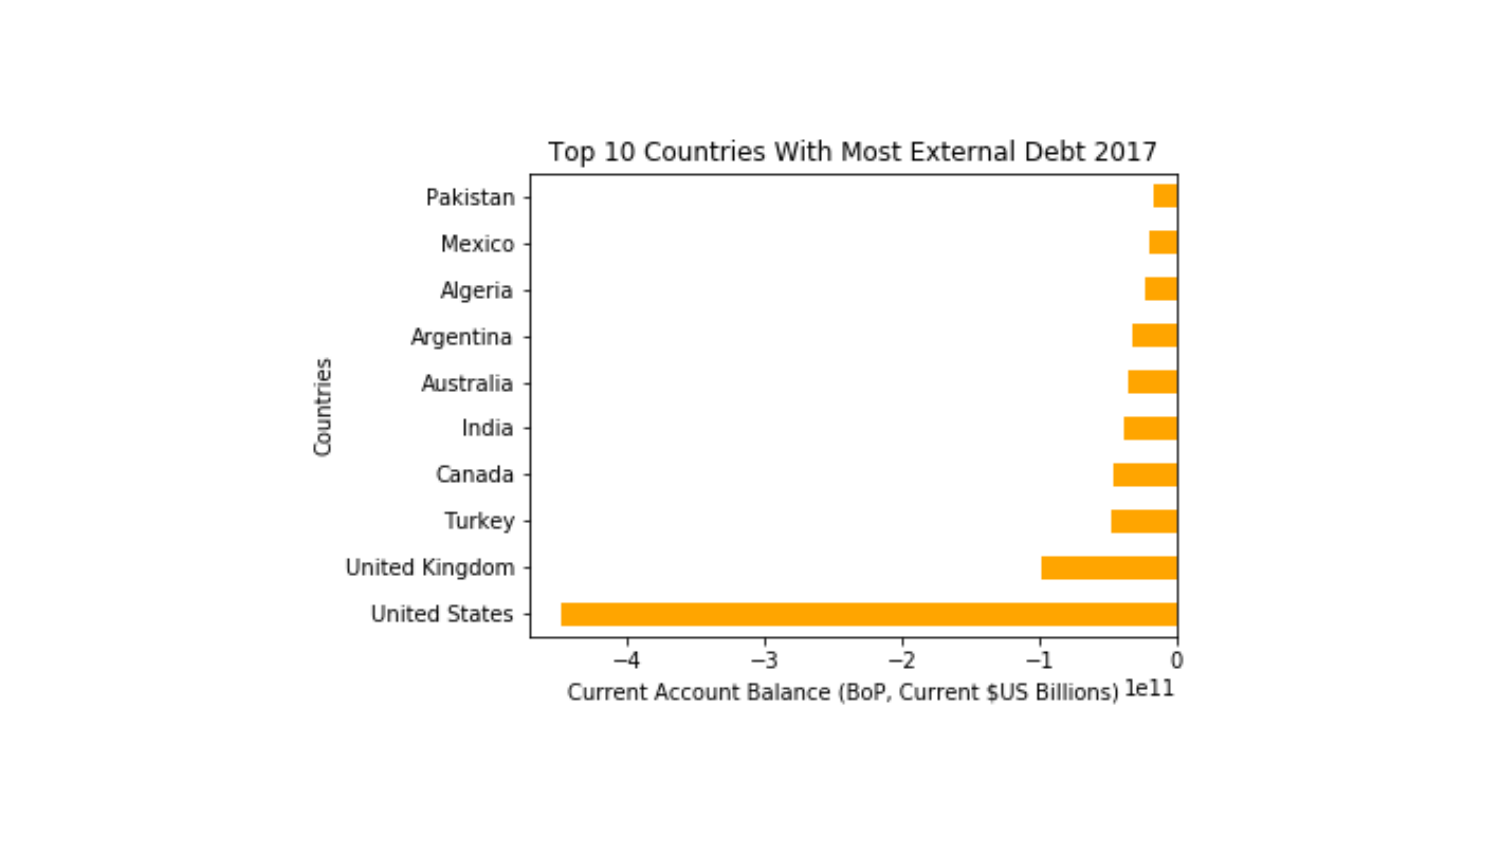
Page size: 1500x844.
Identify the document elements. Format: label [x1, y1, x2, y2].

picture [293, 117, 1207, 727]
